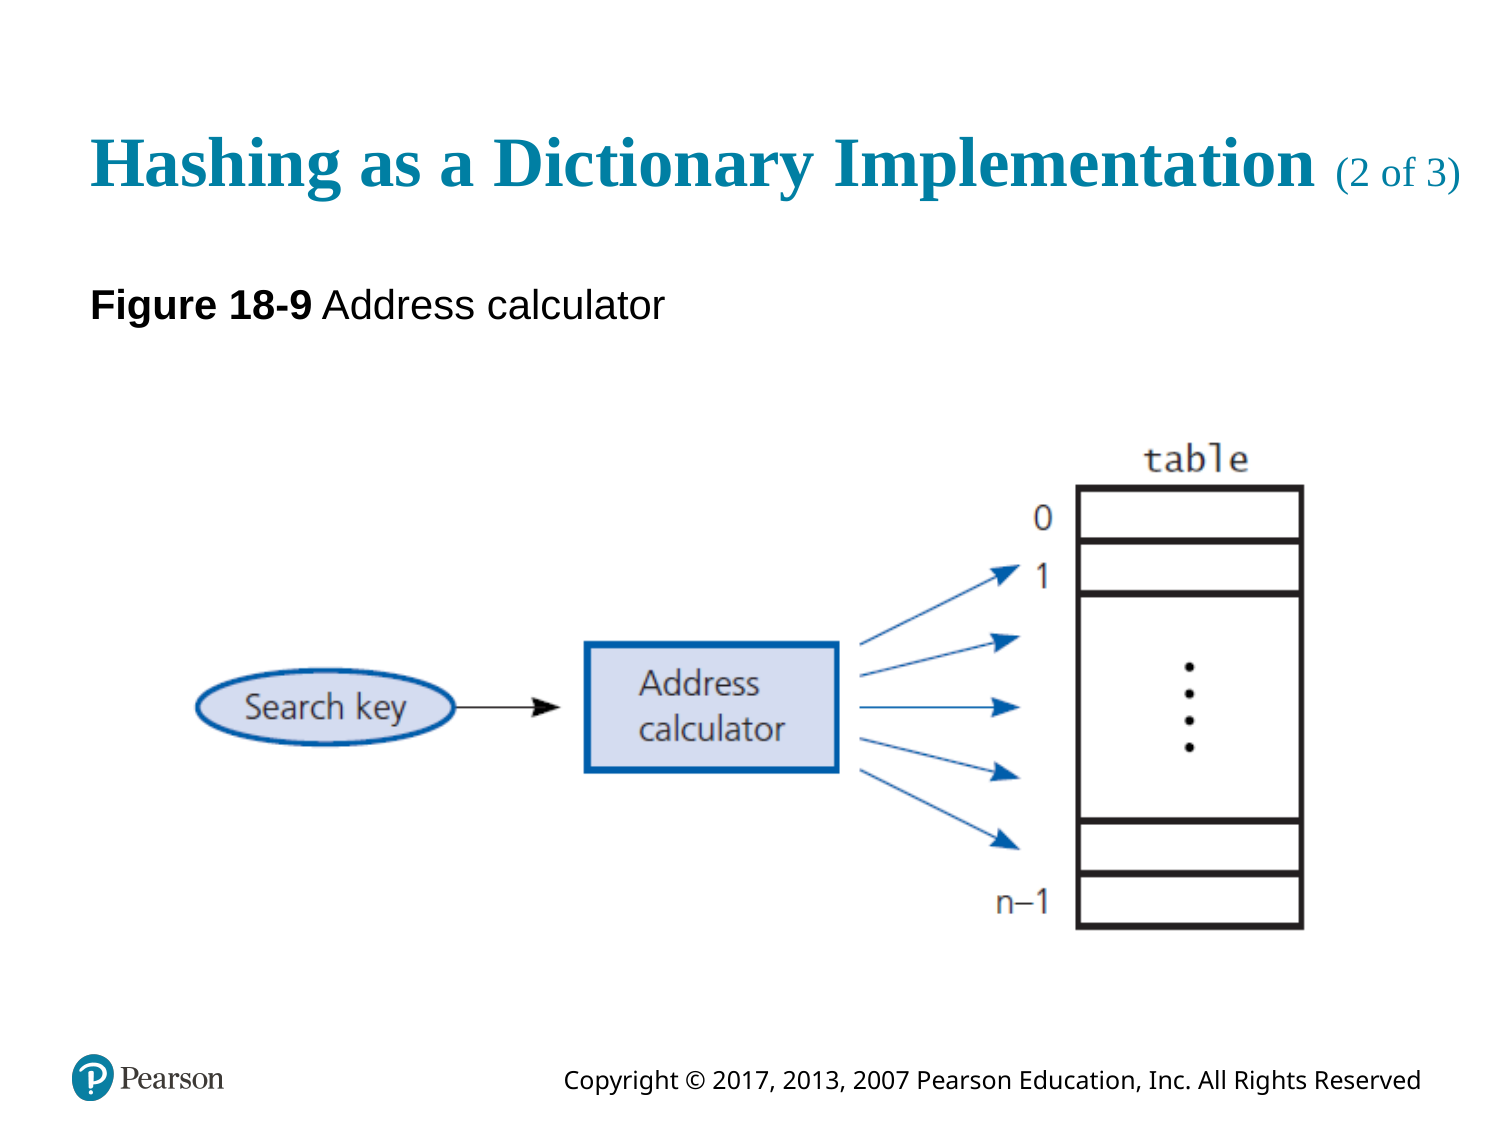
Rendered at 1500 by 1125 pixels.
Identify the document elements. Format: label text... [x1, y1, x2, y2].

picture [72, 1087, 83, 1101]
picture [188, 439, 1312, 935]
title Hashing as a Dictionary Implementation (2 of 3) [75, 35, 1480, 216]
picture [80, 1063, 106, 1088]
picture [72, 1054, 88, 1070]
picture [98, 1054, 224, 1101]
list Figure 18-9 Address calculator [75, 262, 1425, 342]
